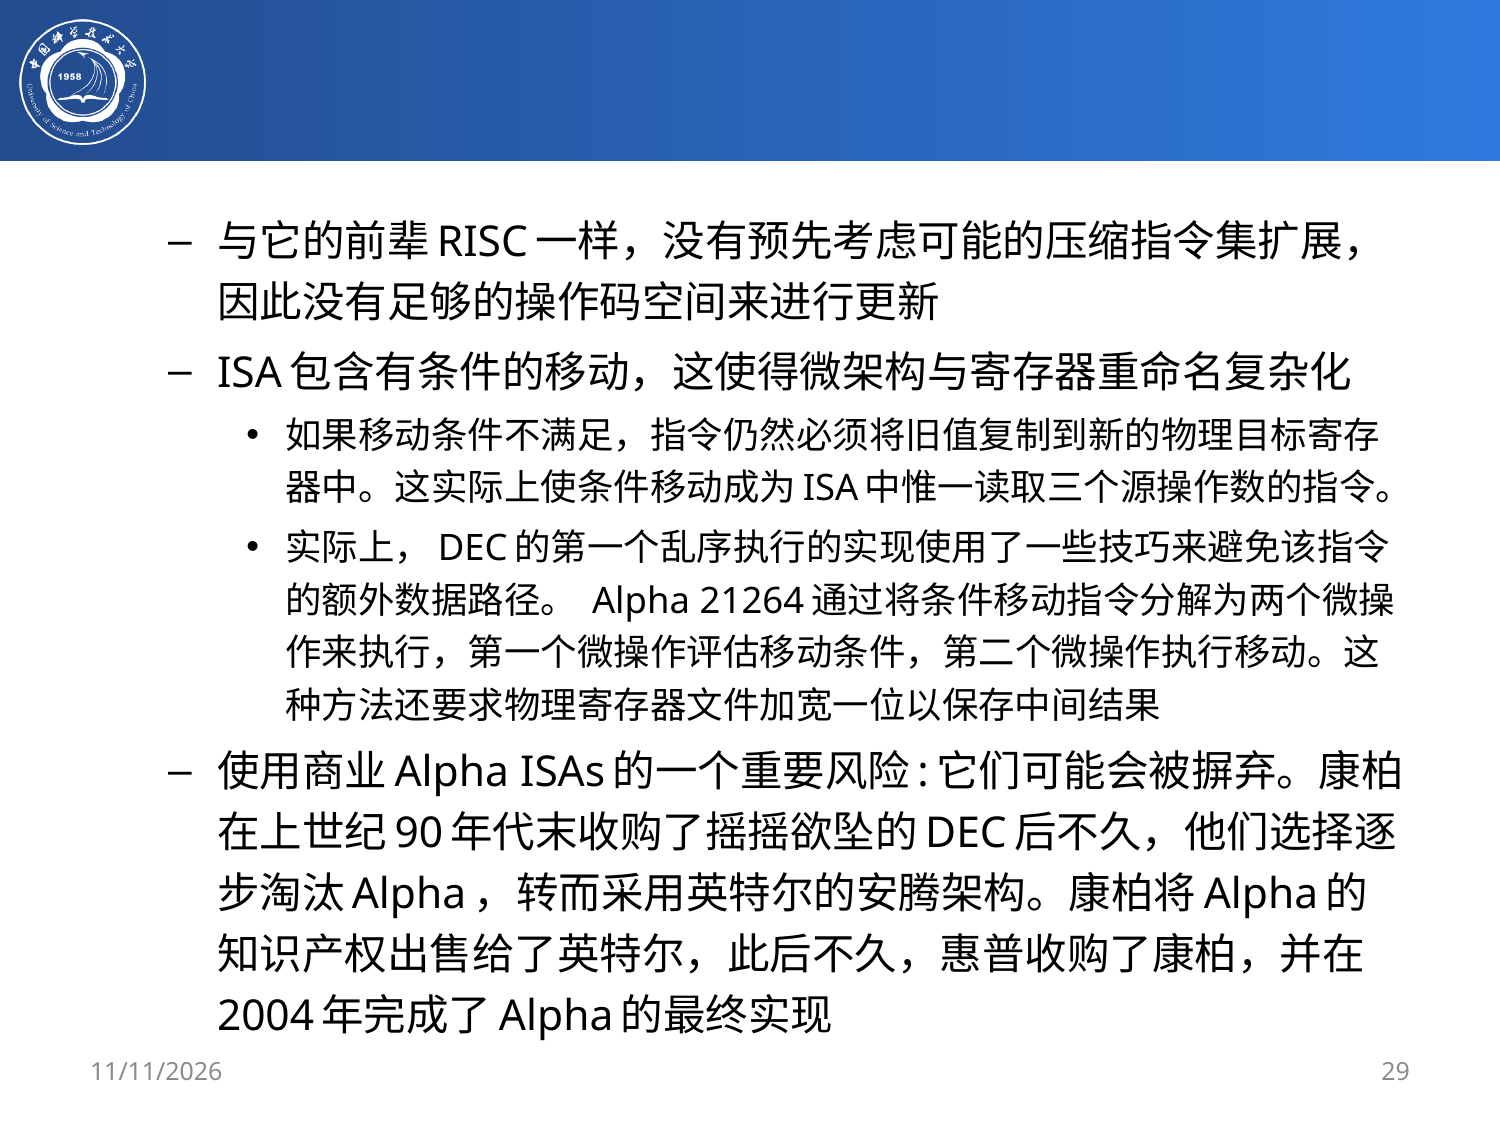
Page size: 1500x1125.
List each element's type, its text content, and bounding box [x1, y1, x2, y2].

list 与它的前辈RISC一样，没有预先考虑可能的压缩指令集扩展，因此没有足够的操作码空间来进行更新 ISA包含有条件的移动，这使得微架构与寄存器重命名复杂化 如果移动条件不满足，指令仍然必须将旧值复制到新的物理目标寄存器中。这实际上使条件移动成为ISA中惟一读取三个源操作数的指令。 实际上，DEC的第一个乱序执行的实现使用了一些技巧来避免该指令的额外数据路径。 Alpha 21264通过将条件移动指令分解为两个微操作来执行，第一个微操作评估移动条件，第二个微操作执行移动。这种方法还要求物理寄存器文件加宽一位以保存中间结果 使用商业Alpha ISAs的一个重要风险:它们可能会被摒弃。康柏在上世纪90年代末收购了摇摇欲坠的DEC后不久，他们选择逐步淘汰Alpha，转而采用英特尔的安腾架构。康柏将Alpha的知识产权出售给了英特尔，此后不久，惠普收购了康柏，并在2004年完成了Alpha的最终实现 [75, 196, 1425, 1060]
picture [19, 19, 146, 145]
slide_number 29 [1074, 1042, 1425, 1103]
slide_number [75, 1042, 425, 1103]
